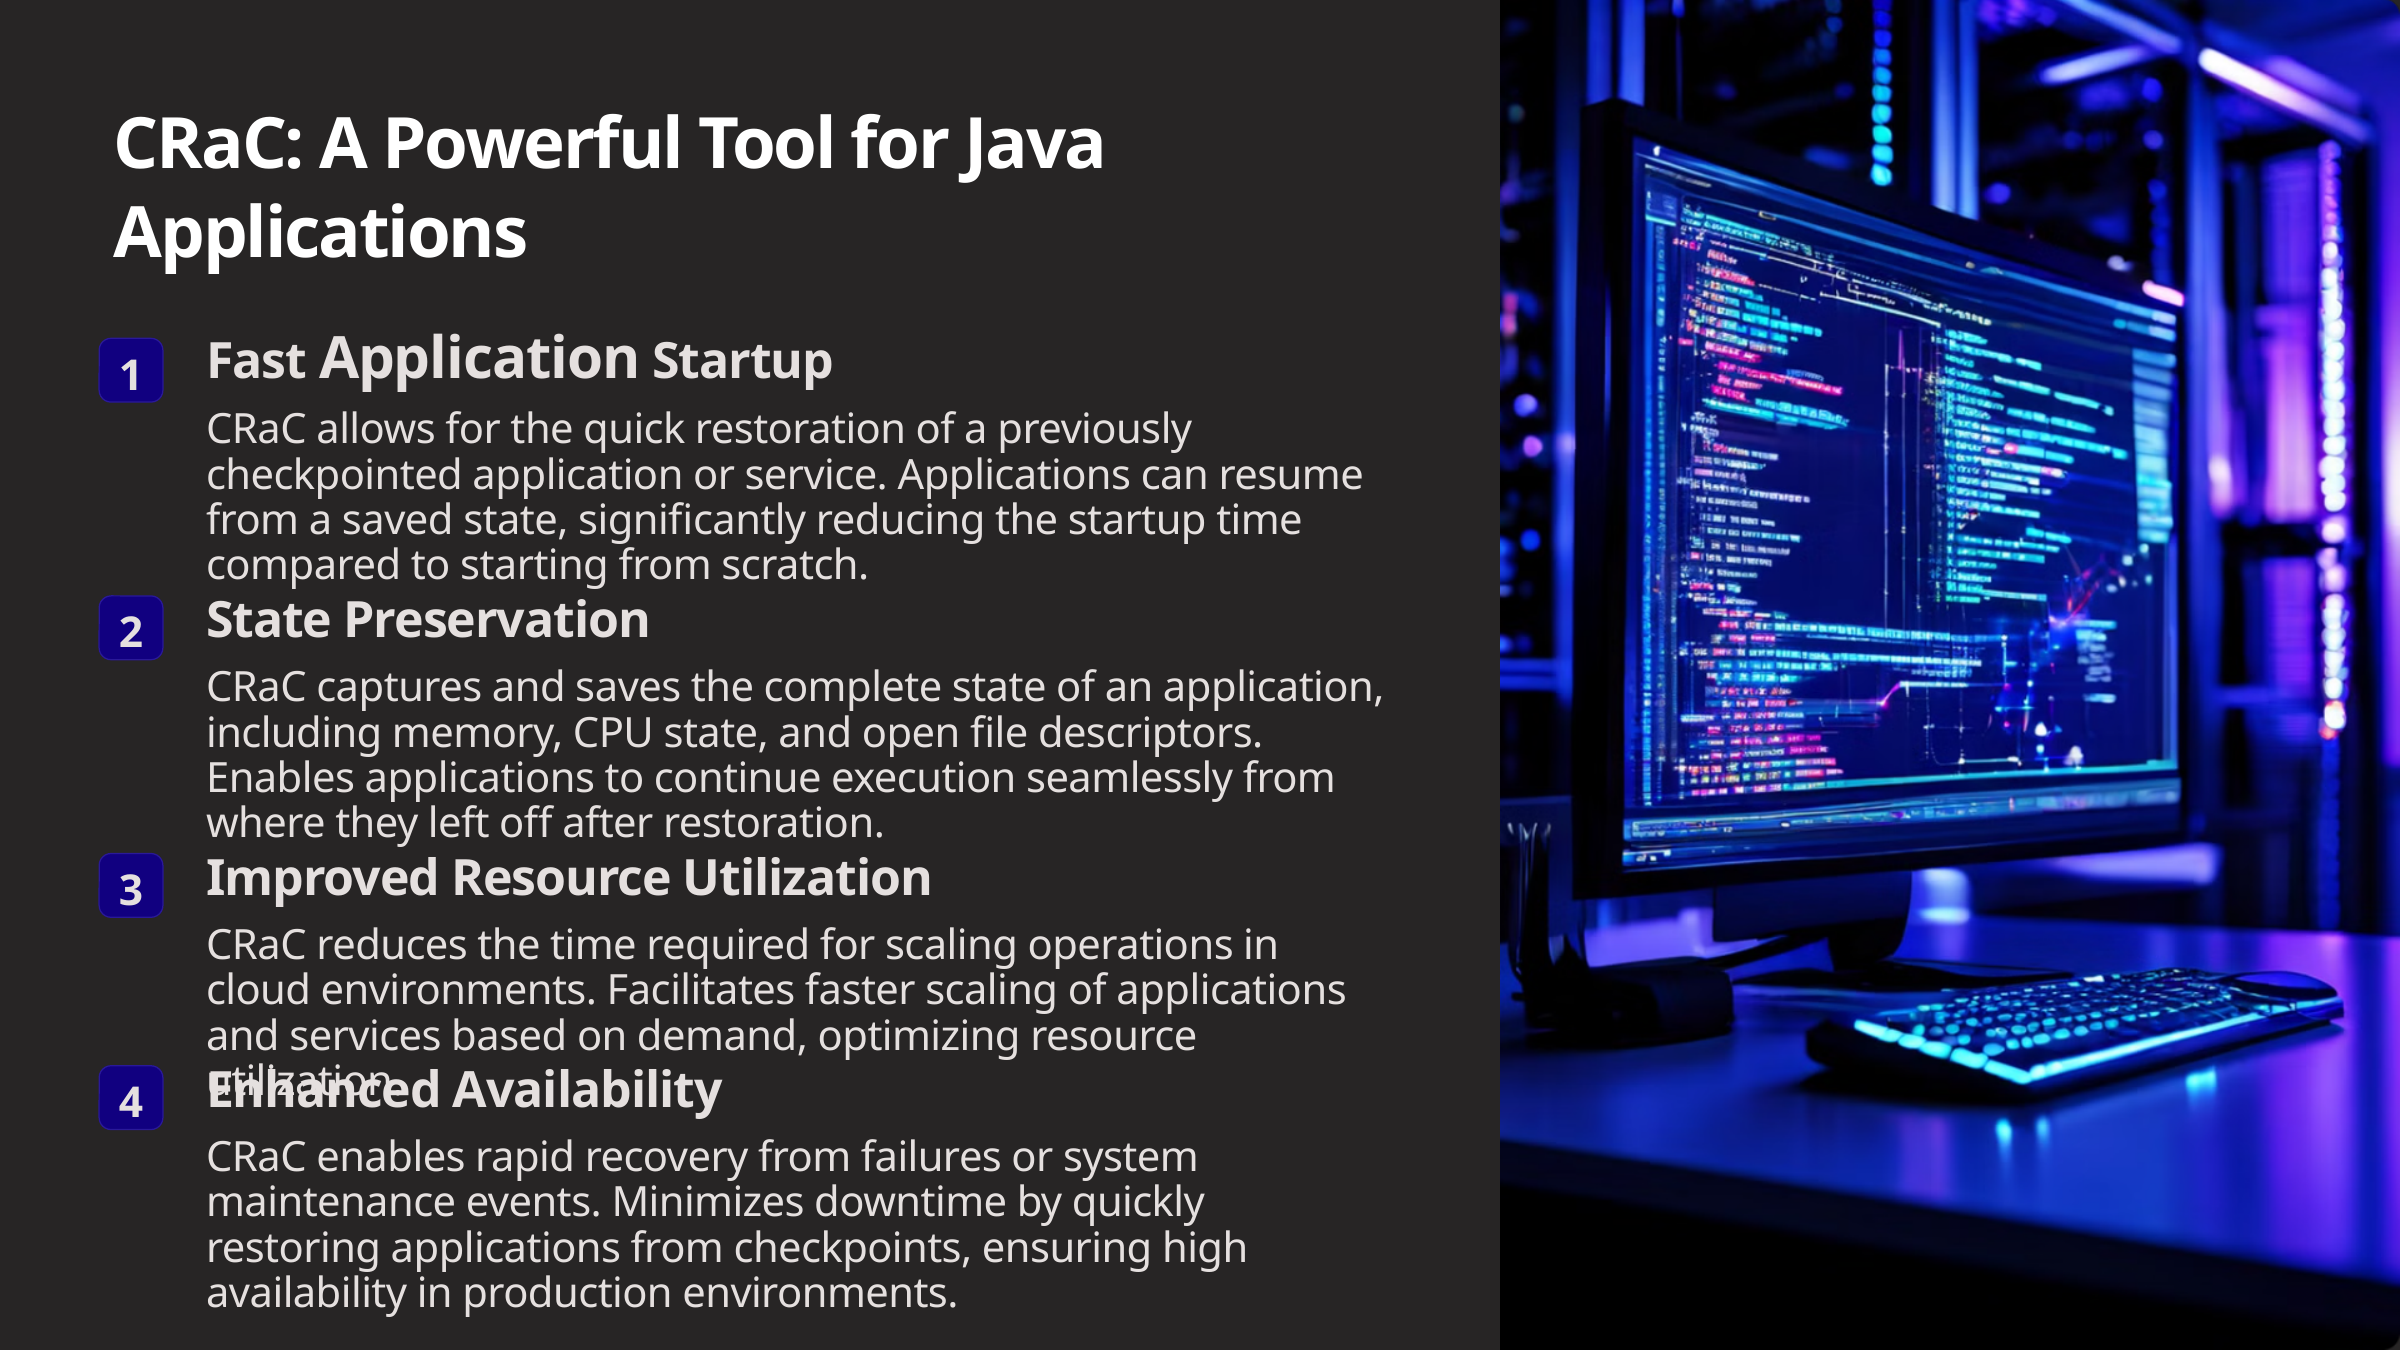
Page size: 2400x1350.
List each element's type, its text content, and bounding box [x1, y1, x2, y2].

text_box CRaC captures and saves the complete state of an application, including memory, CPU state, and open file descriptors. Enables applications to continue execution seamlessly from where they left off after restoration. [191, 657, 1401, 794]
text_box [99, 338, 163, 403]
text_box CRaC allows for the quick restoration of a previously checkpointed application or service. Applications can resume from a saved state, significantly reducing the startup time compared to starting from scratch. [191, 399, 1401, 536]
text_box CRaC reduces the time required for scaling operations in cloud environments. Facilitates faster scaling of applications and services based on demand, optimizing resource utilization. [191, 914, 1401, 1006]
text_box Improved Resource Utilization [191, 853, 680, 898]
text_box 2 [118, 606, 144, 650]
picture [1499, 0, 2400, 1350]
text_box 1 [121, 348, 141, 392]
text_box State Preservation [191, 595, 546, 641]
text_box CRaC: A Powerful Tool for Java Applications [99, 86, 1401, 264]
text_box Fast Application Startup [191, 338, 588, 383]
text_box 3 [117, 864, 145, 907]
text_box [99, 853, 163, 918]
text_box 4 [117, 1076, 145, 1119]
text_box [99, 1065, 163, 1130]
text_box Enhanced Availability [191, 1065, 546, 1111]
text_box CRaC enables rapid recovery from failures or system maintenance events. Minimizes downtime by quickly restoring applications from checkpoints, ensuring high availability in production environments. [191, 1127, 1401, 1264]
text_box [0, 0, 1499, 1350]
text_box [99, 595, 163, 660]
